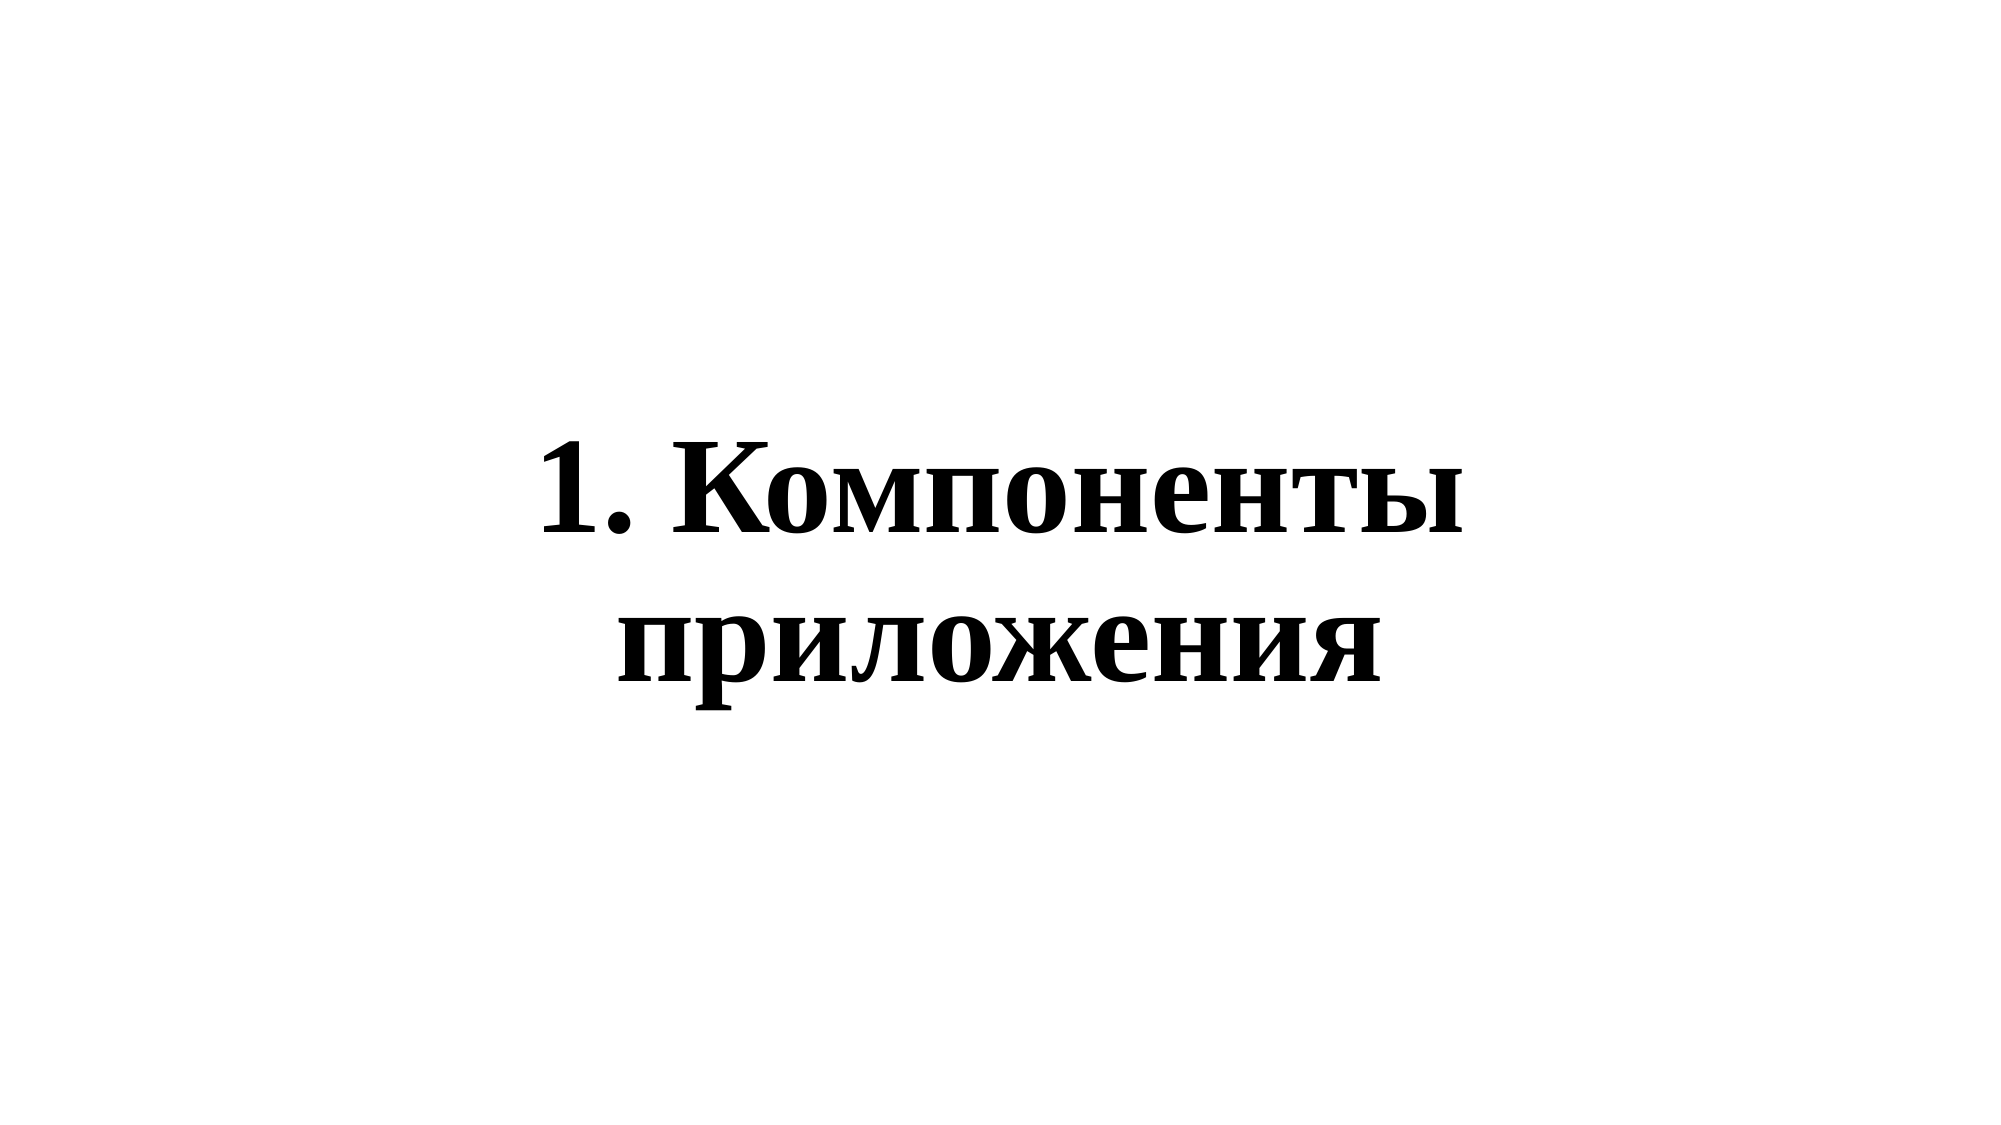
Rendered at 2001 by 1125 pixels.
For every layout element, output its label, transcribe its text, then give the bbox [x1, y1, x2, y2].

text_box 1. Компоненты приложения [193, 256, 1807, 869]
